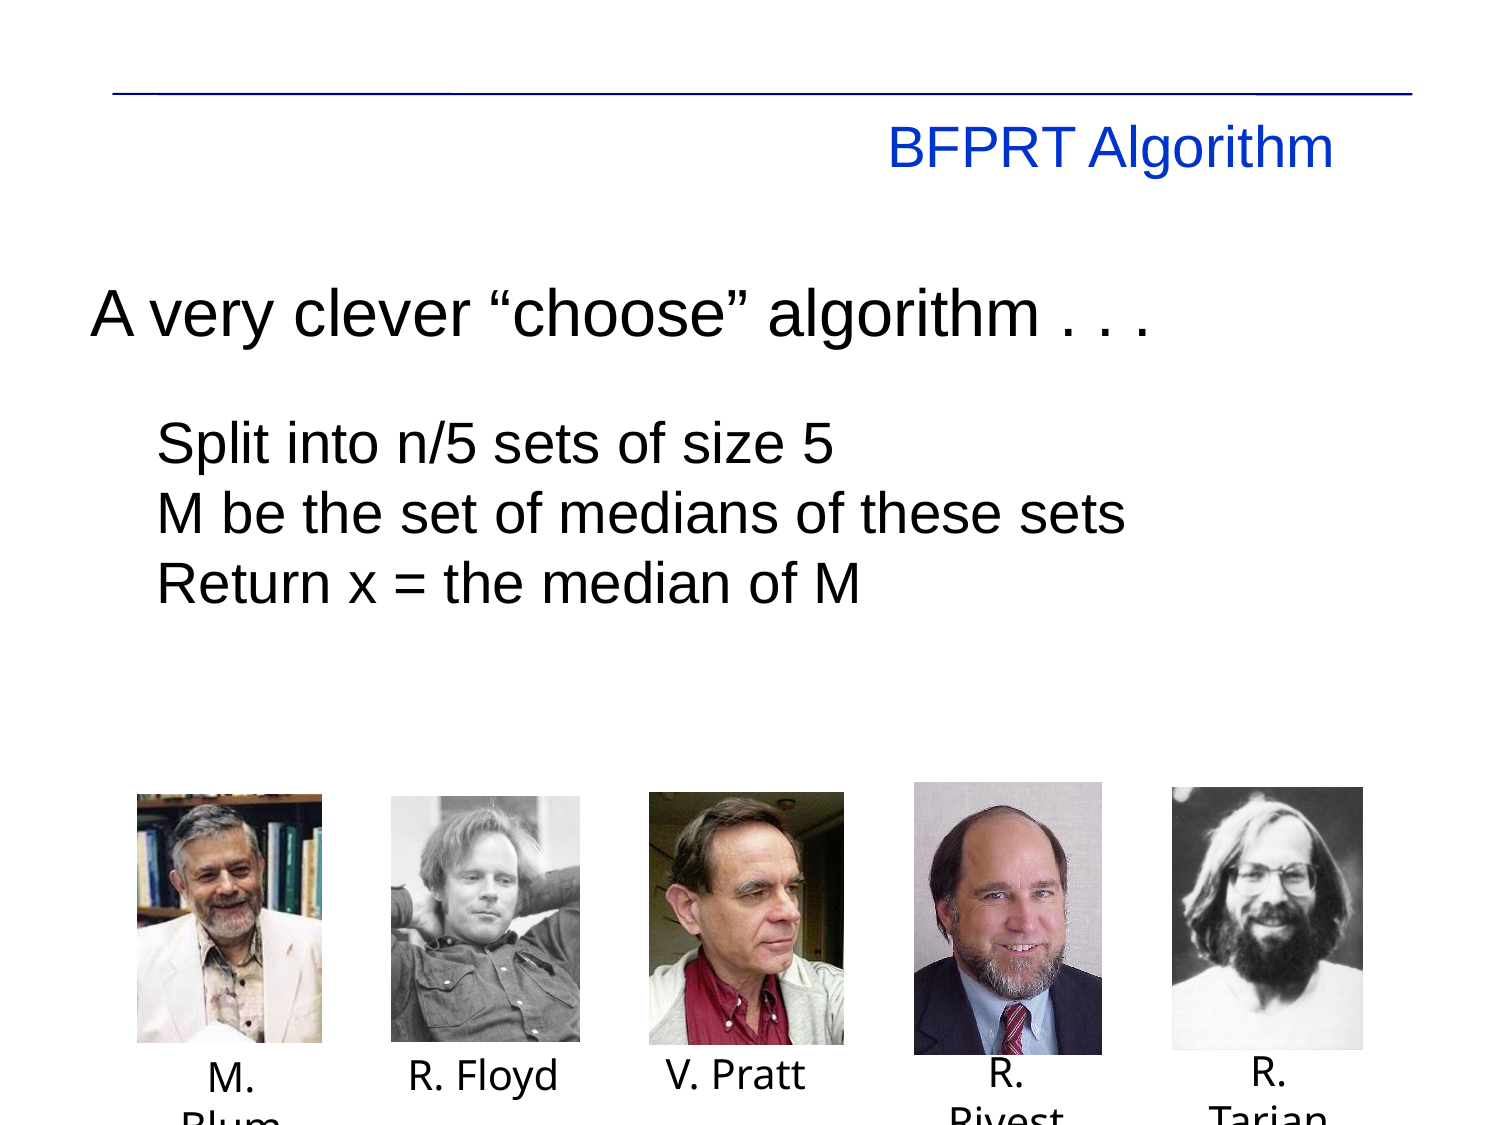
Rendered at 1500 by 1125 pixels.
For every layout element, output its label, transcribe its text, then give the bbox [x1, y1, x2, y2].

picture [649, 792, 845, 1045]
text_box R. Tarjan [1175, 1057, 1363, 1125]
picture [914, 782, 1103, 1055]
list A very clever “choose” algorithm . . . [75, 262, 1425, 375]
title BFPRT Algorithm [0, 50, 1350, 238]
text_box Split into n/5 sets of size 5 M be the set of medians of these sets Return x = the median of M [142, 397, 1144, 623]
picture [391, 795, 580, 1042]
text_box V. Pratt [642, 1040, 830, 1106]
picture [137, 794, 322, 1043]
text_box R. Rivest [912, 1061, 1100, 1125]
text_box M. Blum [137, 1047, 325, 1125]
text_box R. Floyd [389, 1048, 578, 1107]
picture [1171, 787, 1363, 1051]
